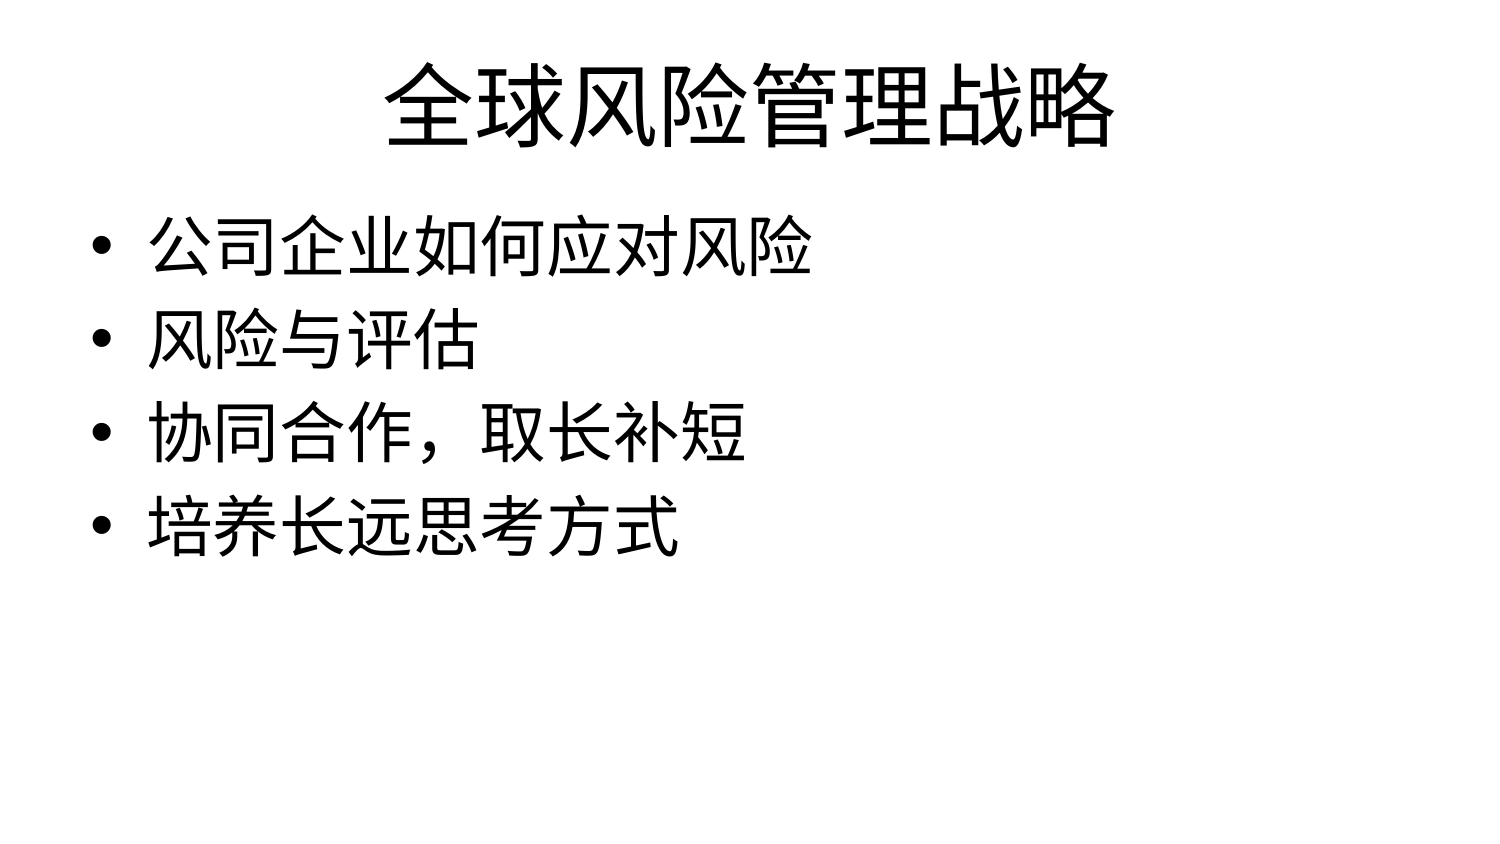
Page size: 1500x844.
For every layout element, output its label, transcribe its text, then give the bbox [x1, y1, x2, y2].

list 公司企业如何应对风险 风险与评估 协同合作，取长补短 培养长远思考方式 [75, 196, 1425, 754]
title 全球风险管理战略 [75, 33, 1425, 175]
